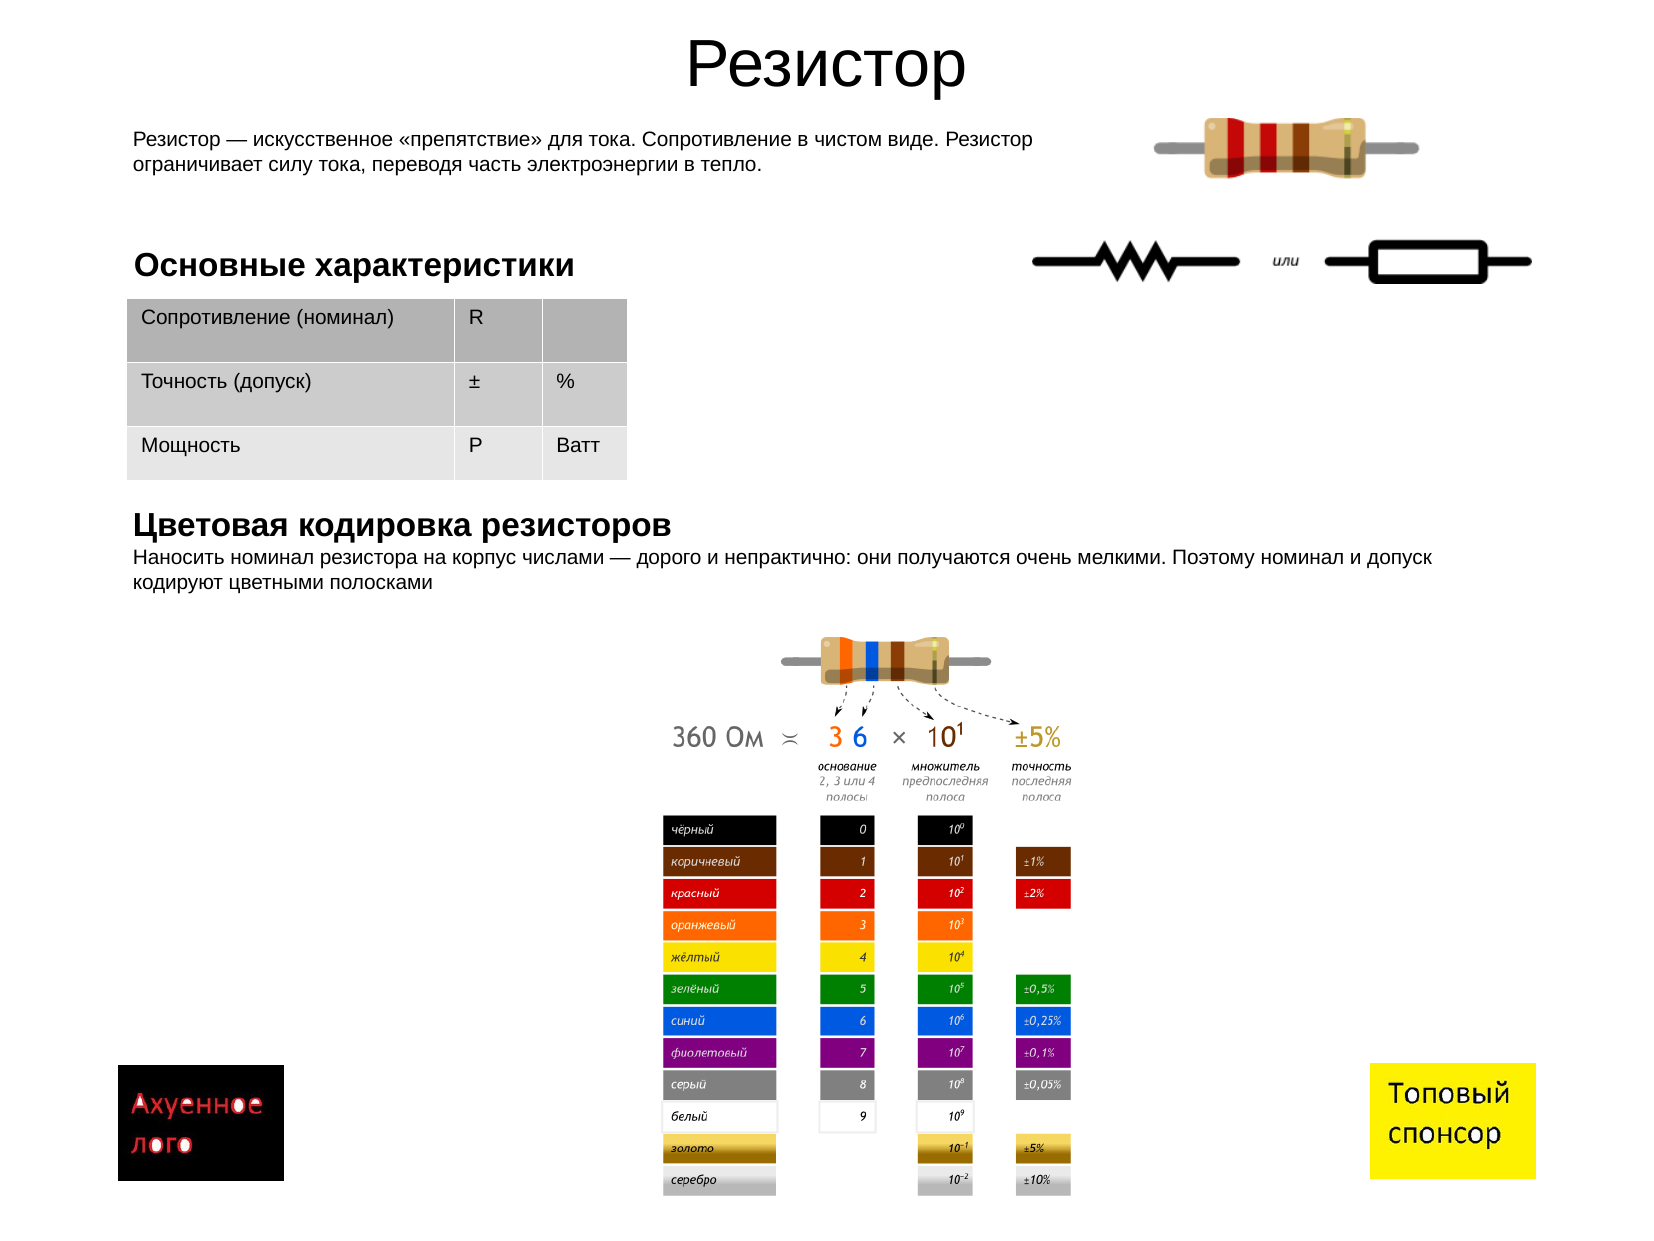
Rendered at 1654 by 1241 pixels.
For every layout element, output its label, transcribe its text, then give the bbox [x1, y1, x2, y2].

picture [1032, 117, 1532, 284]
table_cell ± [455, 363, 542, 426]
table_cell P [455, 427, 542, 480]
text_box Цветовая кодировка резисторов Наносить номинал резистора на корпус числами — дорого и непрактично: они получаются очень мелкими. Поэтому номинал и допуск кодируют цветными полосками [118, 496, 1536, 620]
text_box Основные характеристики [119, 236, 591, 288]
table_cell Точность (допуск) [127, 363, 454, 426]
table_header Сопротивление (номинал) [127, 299, 454, 362]
picture [117, 1065, 284, 1182]
table_cell % [543, 363, 627, 426]
table_header R [455, 299, 542, 362]
picture [661, 637, 1072, 1197]
text_box Резистор [82, 2, 1571, 119]
picture [1369, 1063, 1536, 1180]
table_cell Ватт [543, 427, 627, 480]
table_header [543, 299, 627, 362]
text_box Резистор — искусственное «препятствие» для тока. Сопротивление в чистом виде. Резистор ограничивает силу тока, переводя часть электроэнергии в тепло. [118, 118, 1030, 237]
table_cell Мощность [127, 427, 454, 480]
